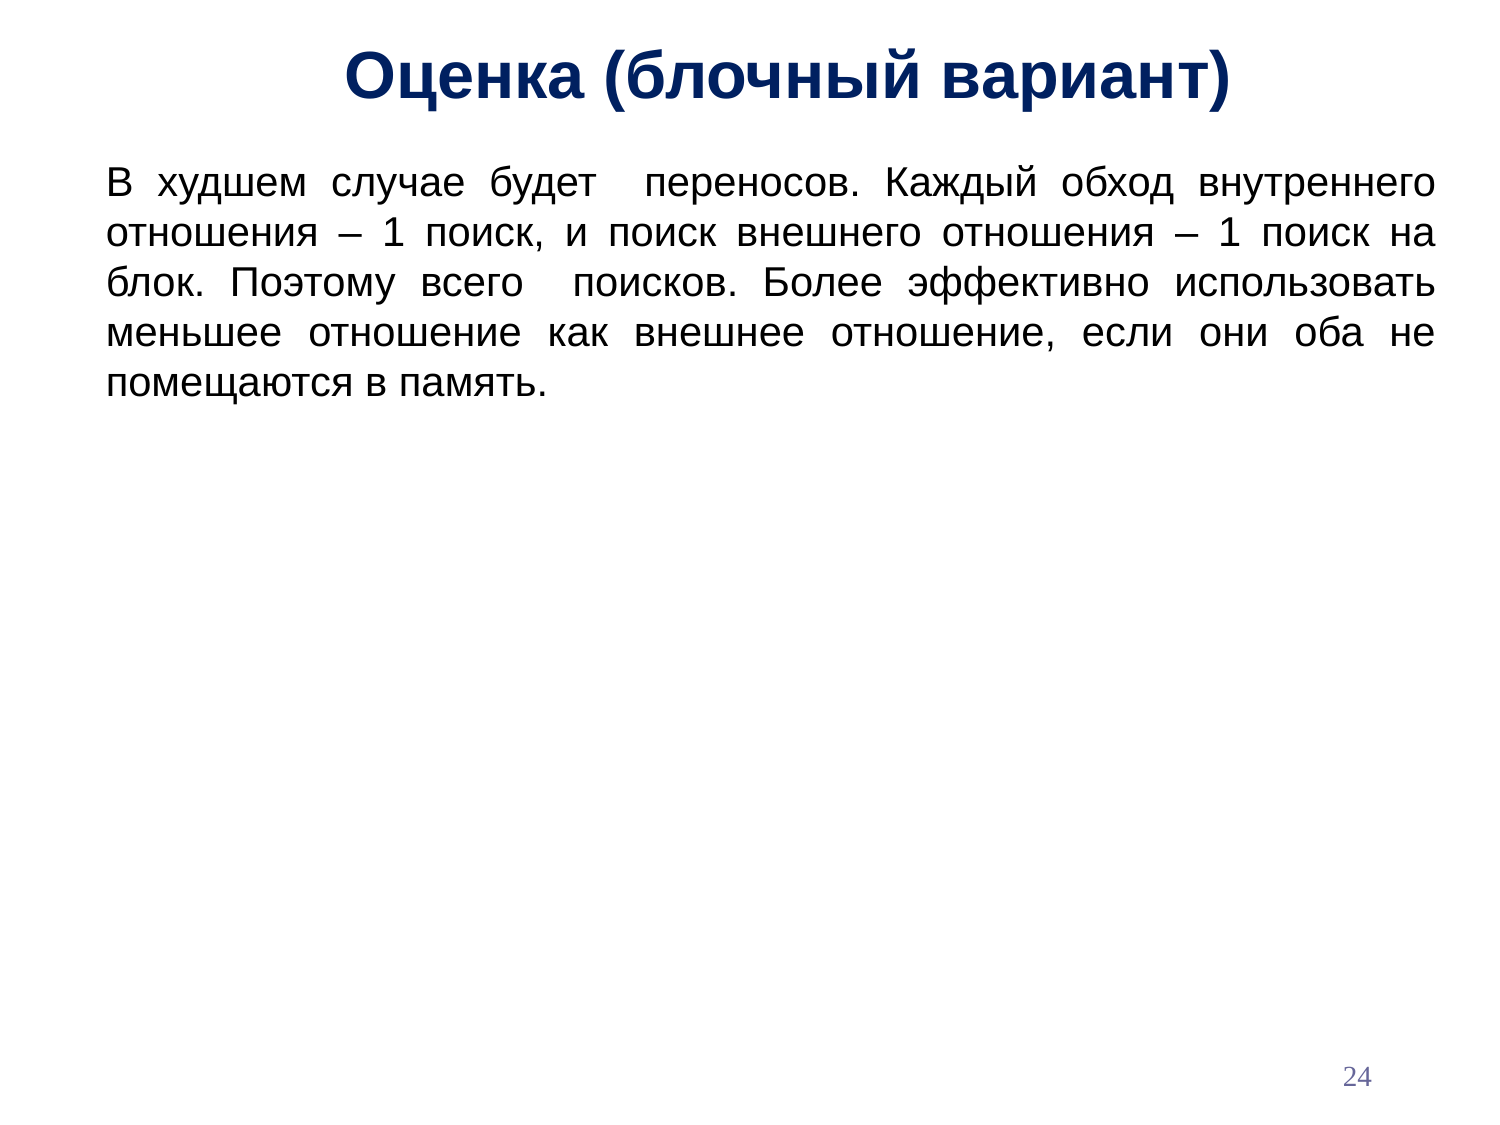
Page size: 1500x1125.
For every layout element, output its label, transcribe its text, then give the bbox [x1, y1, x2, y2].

slide_number 24 [1074, 1049, 1388, 1125]
title Оценка (блочный вариант) [125, 18, 1452, 120]
